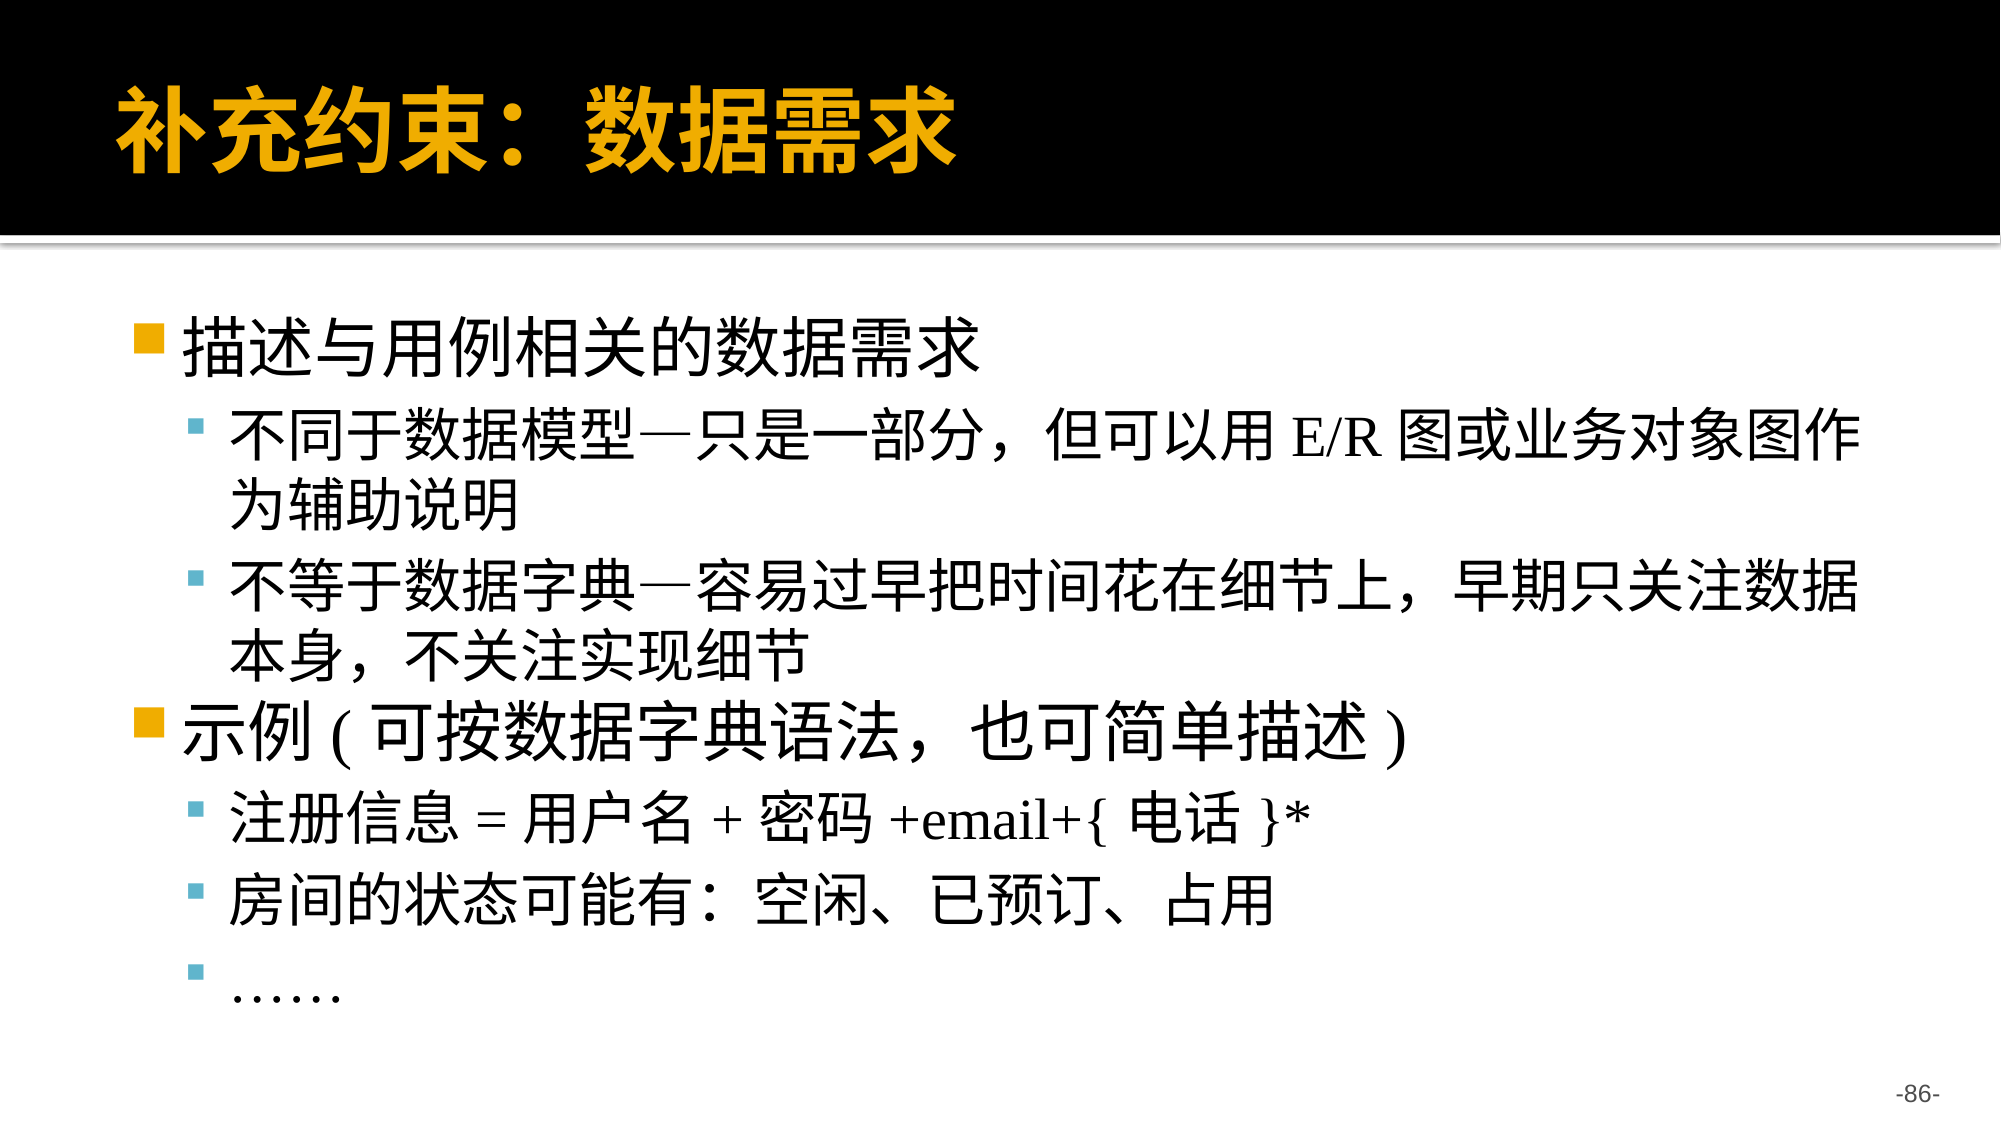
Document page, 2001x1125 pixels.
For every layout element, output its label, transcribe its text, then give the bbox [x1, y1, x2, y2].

title 补充约束：数据需求 [99, 25, 1900, 231]
slide_number -- [1794, 1062, 1955, 1108]
list 描述与用例相关的数据需求 不同于数据模型—只是一部分，但可以用E/R图或业务对象图作为辅助说明 不等于数据字典—容易过早把时间花在细节上，早期只关注数据本身，不关注实现细节 示例(可按数据字典语法，也可简单描述) 注册信息=用户名+密码+email+{电话}* 房间的状态可能有：空闲、已预订、占用 …… [99, 291, 1900, 1050]
